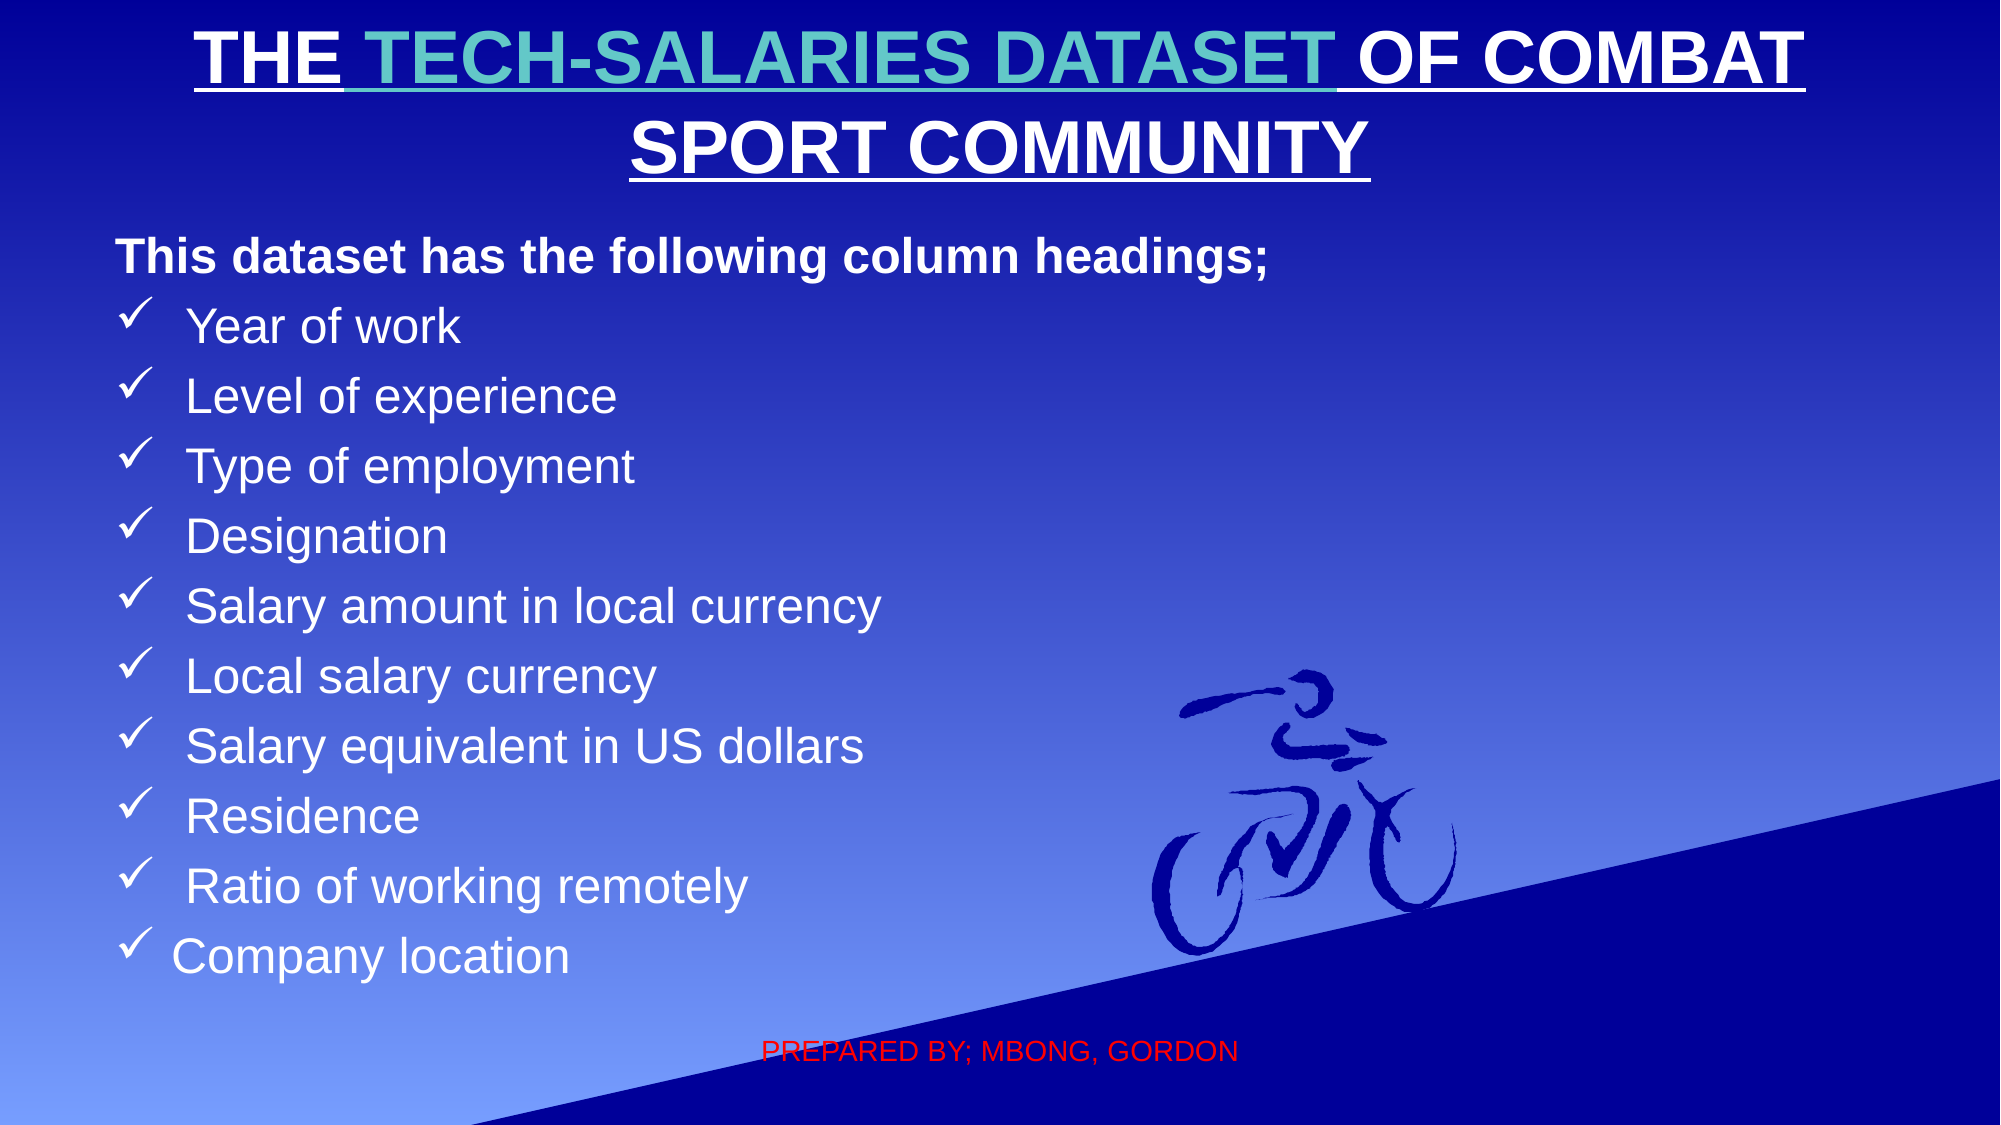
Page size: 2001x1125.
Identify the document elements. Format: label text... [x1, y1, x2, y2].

list This dataset has the following column headings; Year of work Level of experience Type of employment Designation Salary amount in local currency Local salary currency Salary equivalent in US dollars Residence Ratio of working remotely Company location [99, 216, 1901, 1006]
title THE TECH-SALARIES DATASET OF COMBAT SPORT COMMUNITY [99, 44, 1901, 216]
footer PREPARED BY; MBONG, GORDON [683, 1024, 1317, 1103]
